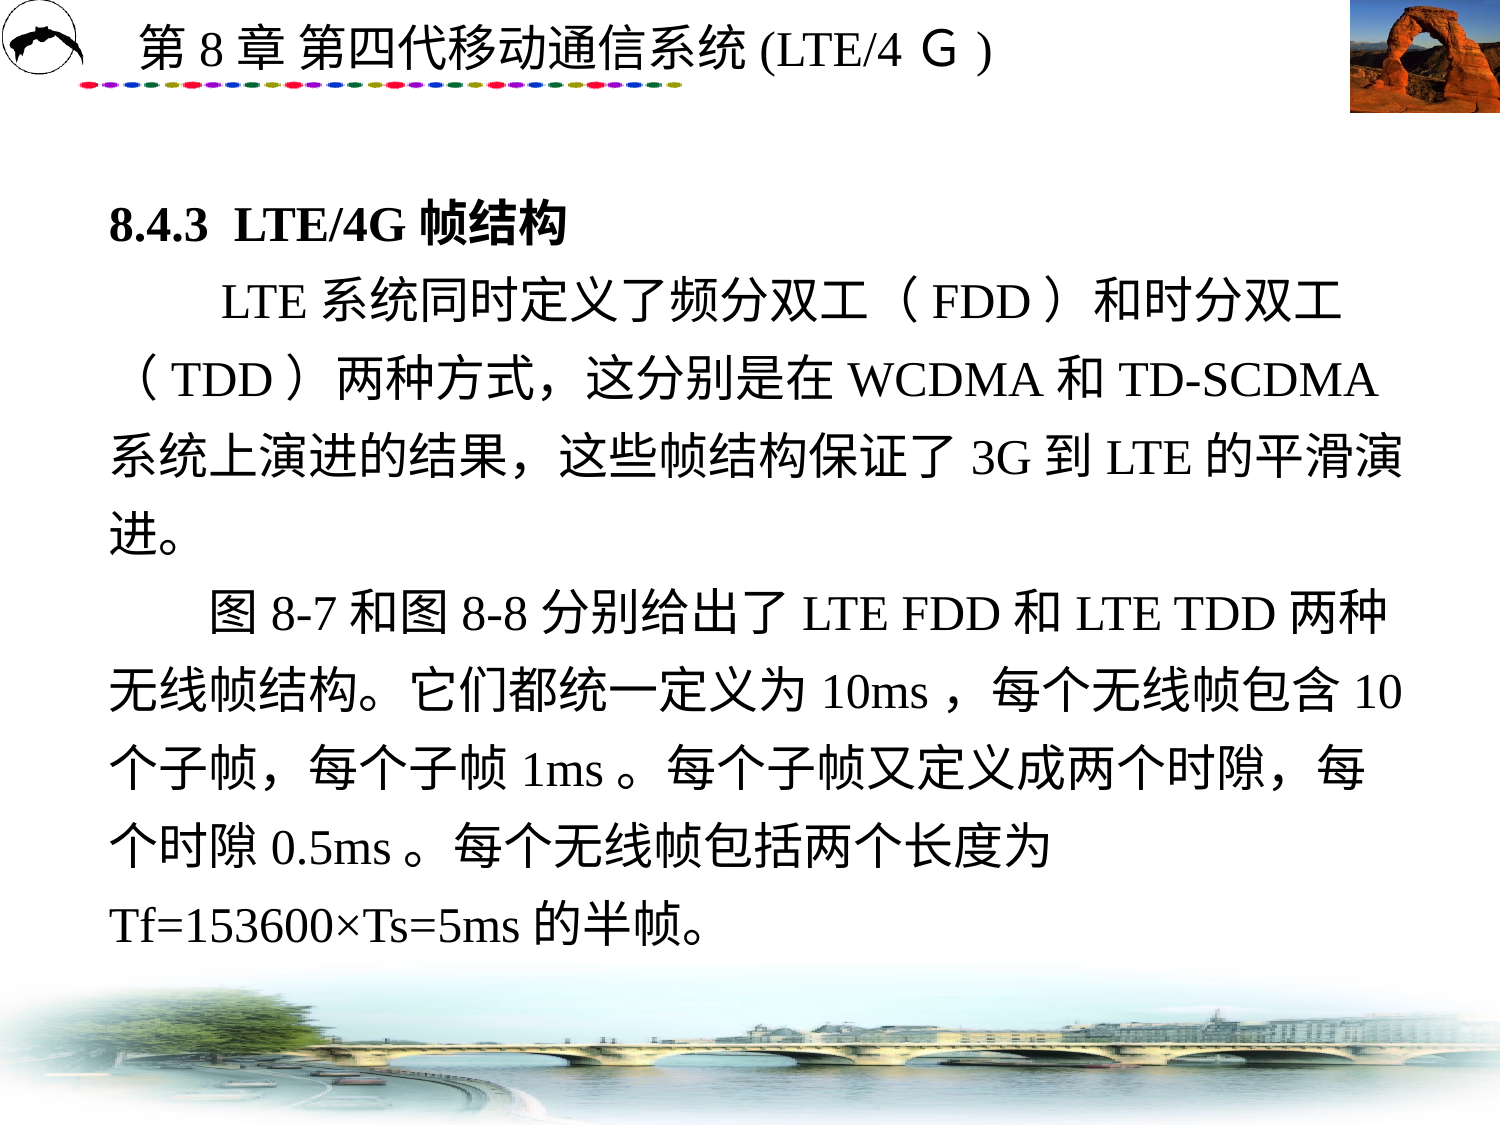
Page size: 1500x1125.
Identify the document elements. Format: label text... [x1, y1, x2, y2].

picture [0, 962, 1500, 1125]
picture [0, 0, 100, 75]
picture [74, 78, 691, 91]
picture [1350, 0, 1500, 113]
title 8.4.3 LTE/4G帧结构 LTE系统同时定义了频分双工（FDD）和时分双工（TDD）两种方式，这分别是在WCDMA和TD-SCDMA系统上演进的结果，这些帧结构保证了3G到LTE的平滑演进。 图8-7和图8-8分别给出了LTE FDD和LTE TDD两种无线帧结构。它们都统一定义为10ms，每个无线帧包含10个子帧，每个子帧1ms。每个子帧又定义成两个时隙，每个时隙0.5ms。每个无线帧包括两个长度为Tf=153600×Ts=5ms的半帧。 [93, 87, 1426, 1013]
